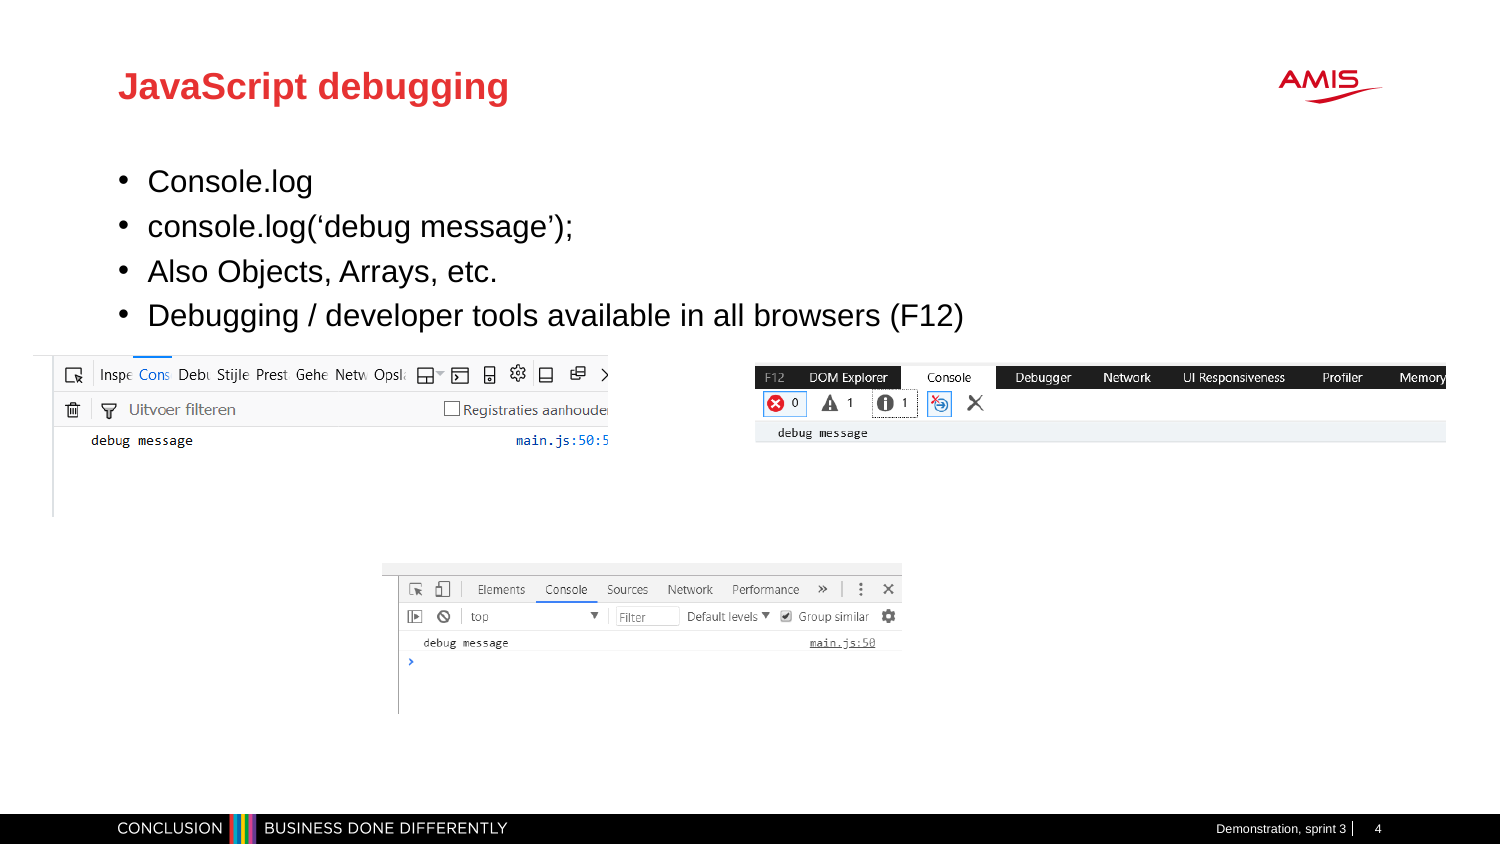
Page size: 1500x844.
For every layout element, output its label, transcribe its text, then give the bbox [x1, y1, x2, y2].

slide_number 4 [1358, 820, 1382, 839]
footer Demonstration, sprint 3 [814, 820, 1347, 839]
picture [382, 563, 902, 714]
picture [1205, 58, 1388, 106]
title JavaScript debugging [118, 47, 1205, 130]
picture [0, 814, 236, 844]
picture [239, 814, 1500, 844]
list Console.log console.log(‘debug message’); Also Objects, Arrays, etc. Debugging / developer tools available in all browsers (F12) [118, 153, 1205, 774]
picture [33, 355, 608, 517]
picture [755, 347, 1446, 517]
